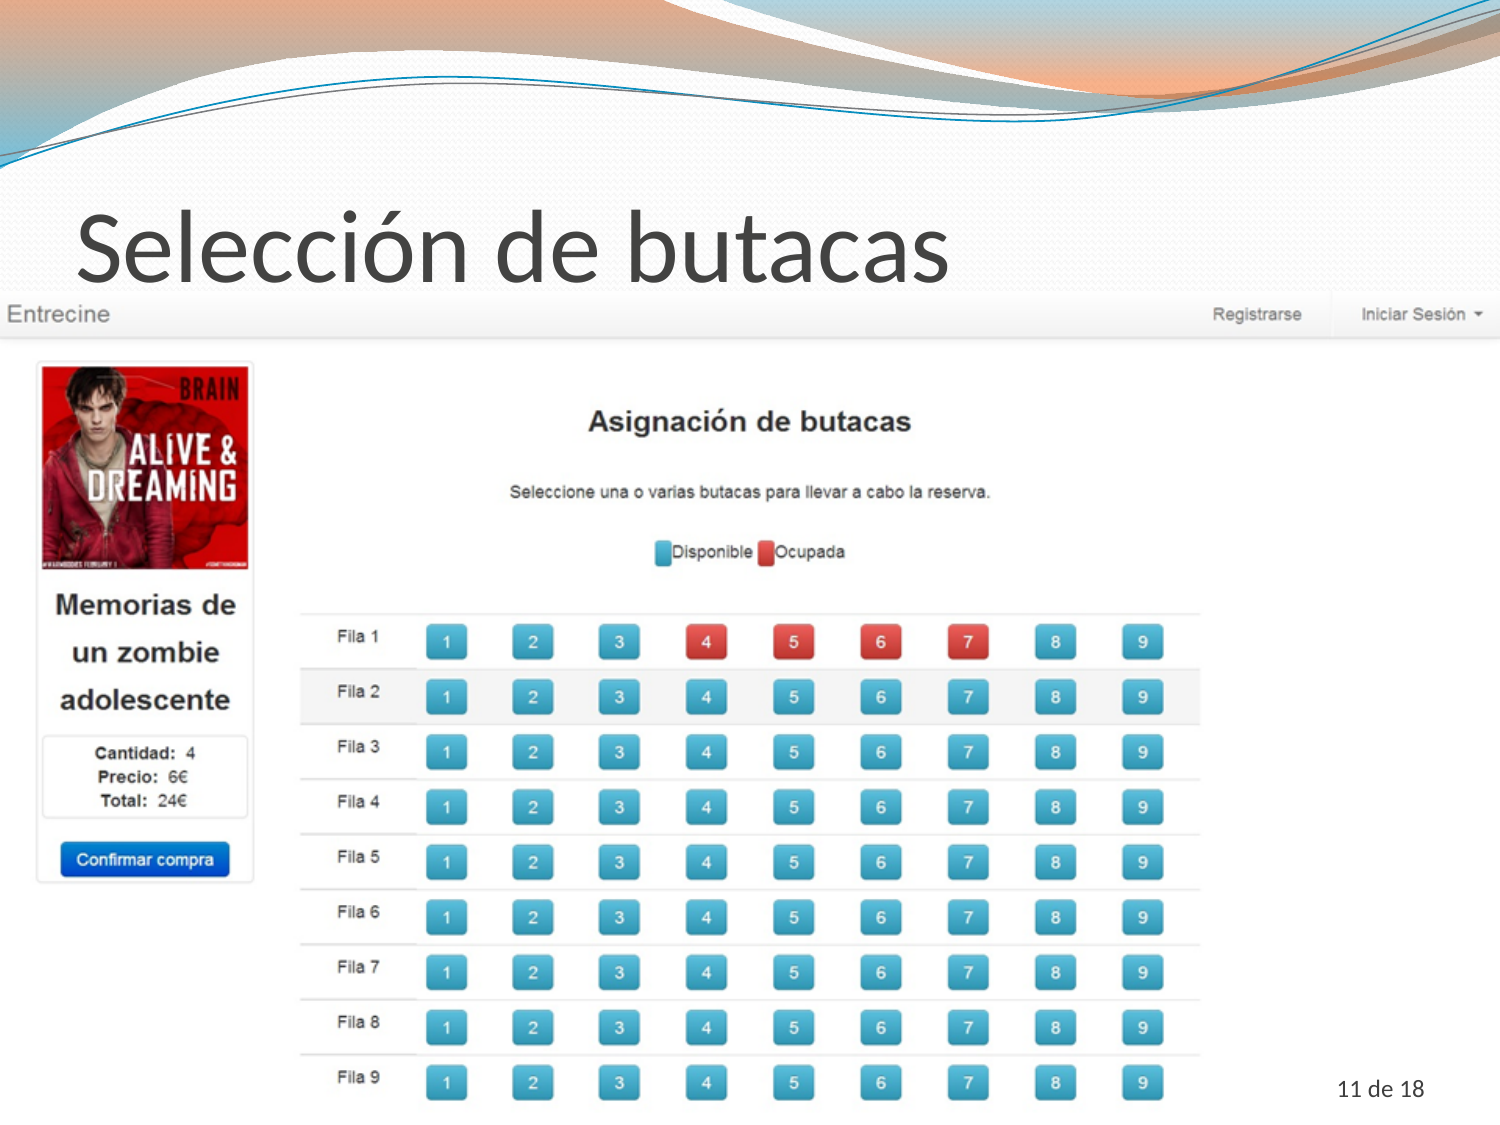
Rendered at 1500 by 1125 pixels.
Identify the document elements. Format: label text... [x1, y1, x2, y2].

title Selección de butacas [75, 115, 1425, 290]
picture [0, 290, 1500, 1125]
